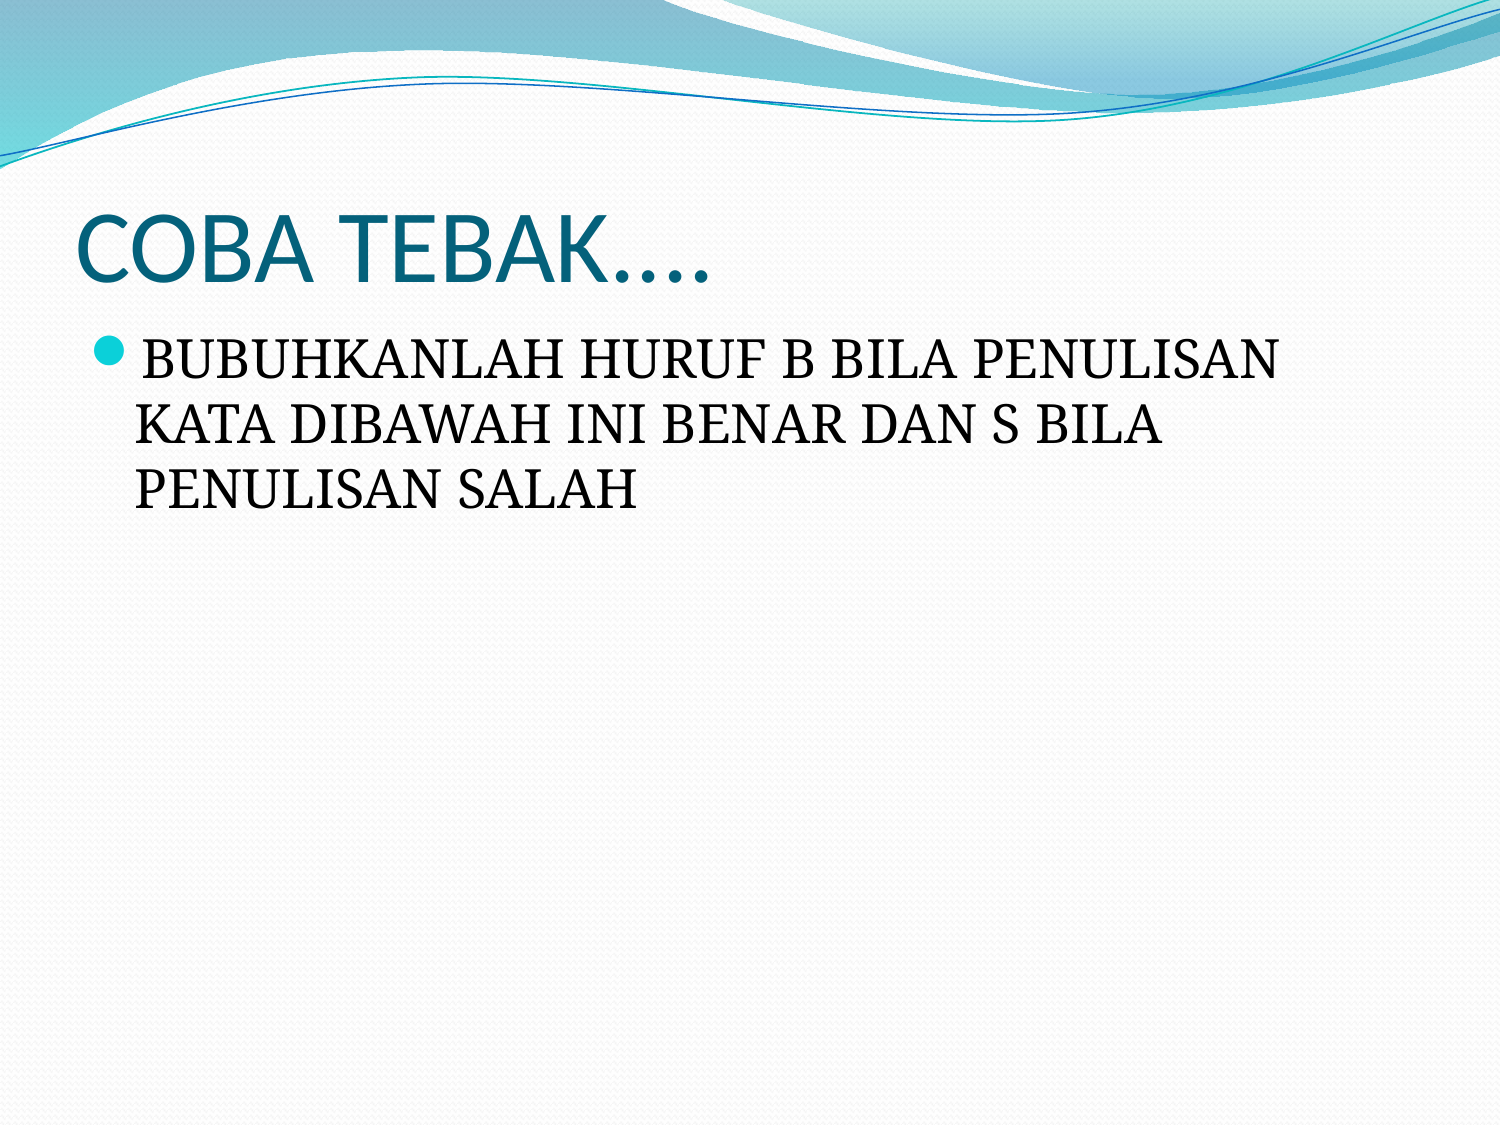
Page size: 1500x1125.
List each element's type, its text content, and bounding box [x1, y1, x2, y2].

list BUBUHKANLAH HURUF B BILA PENULISAN KATA DIBAWAH INI BENAR DAN S BILA PENULISAN SALAH [75, 317, 1425, 1038]
title COBA TEBAK.... [75, 115, 1425, 303]
